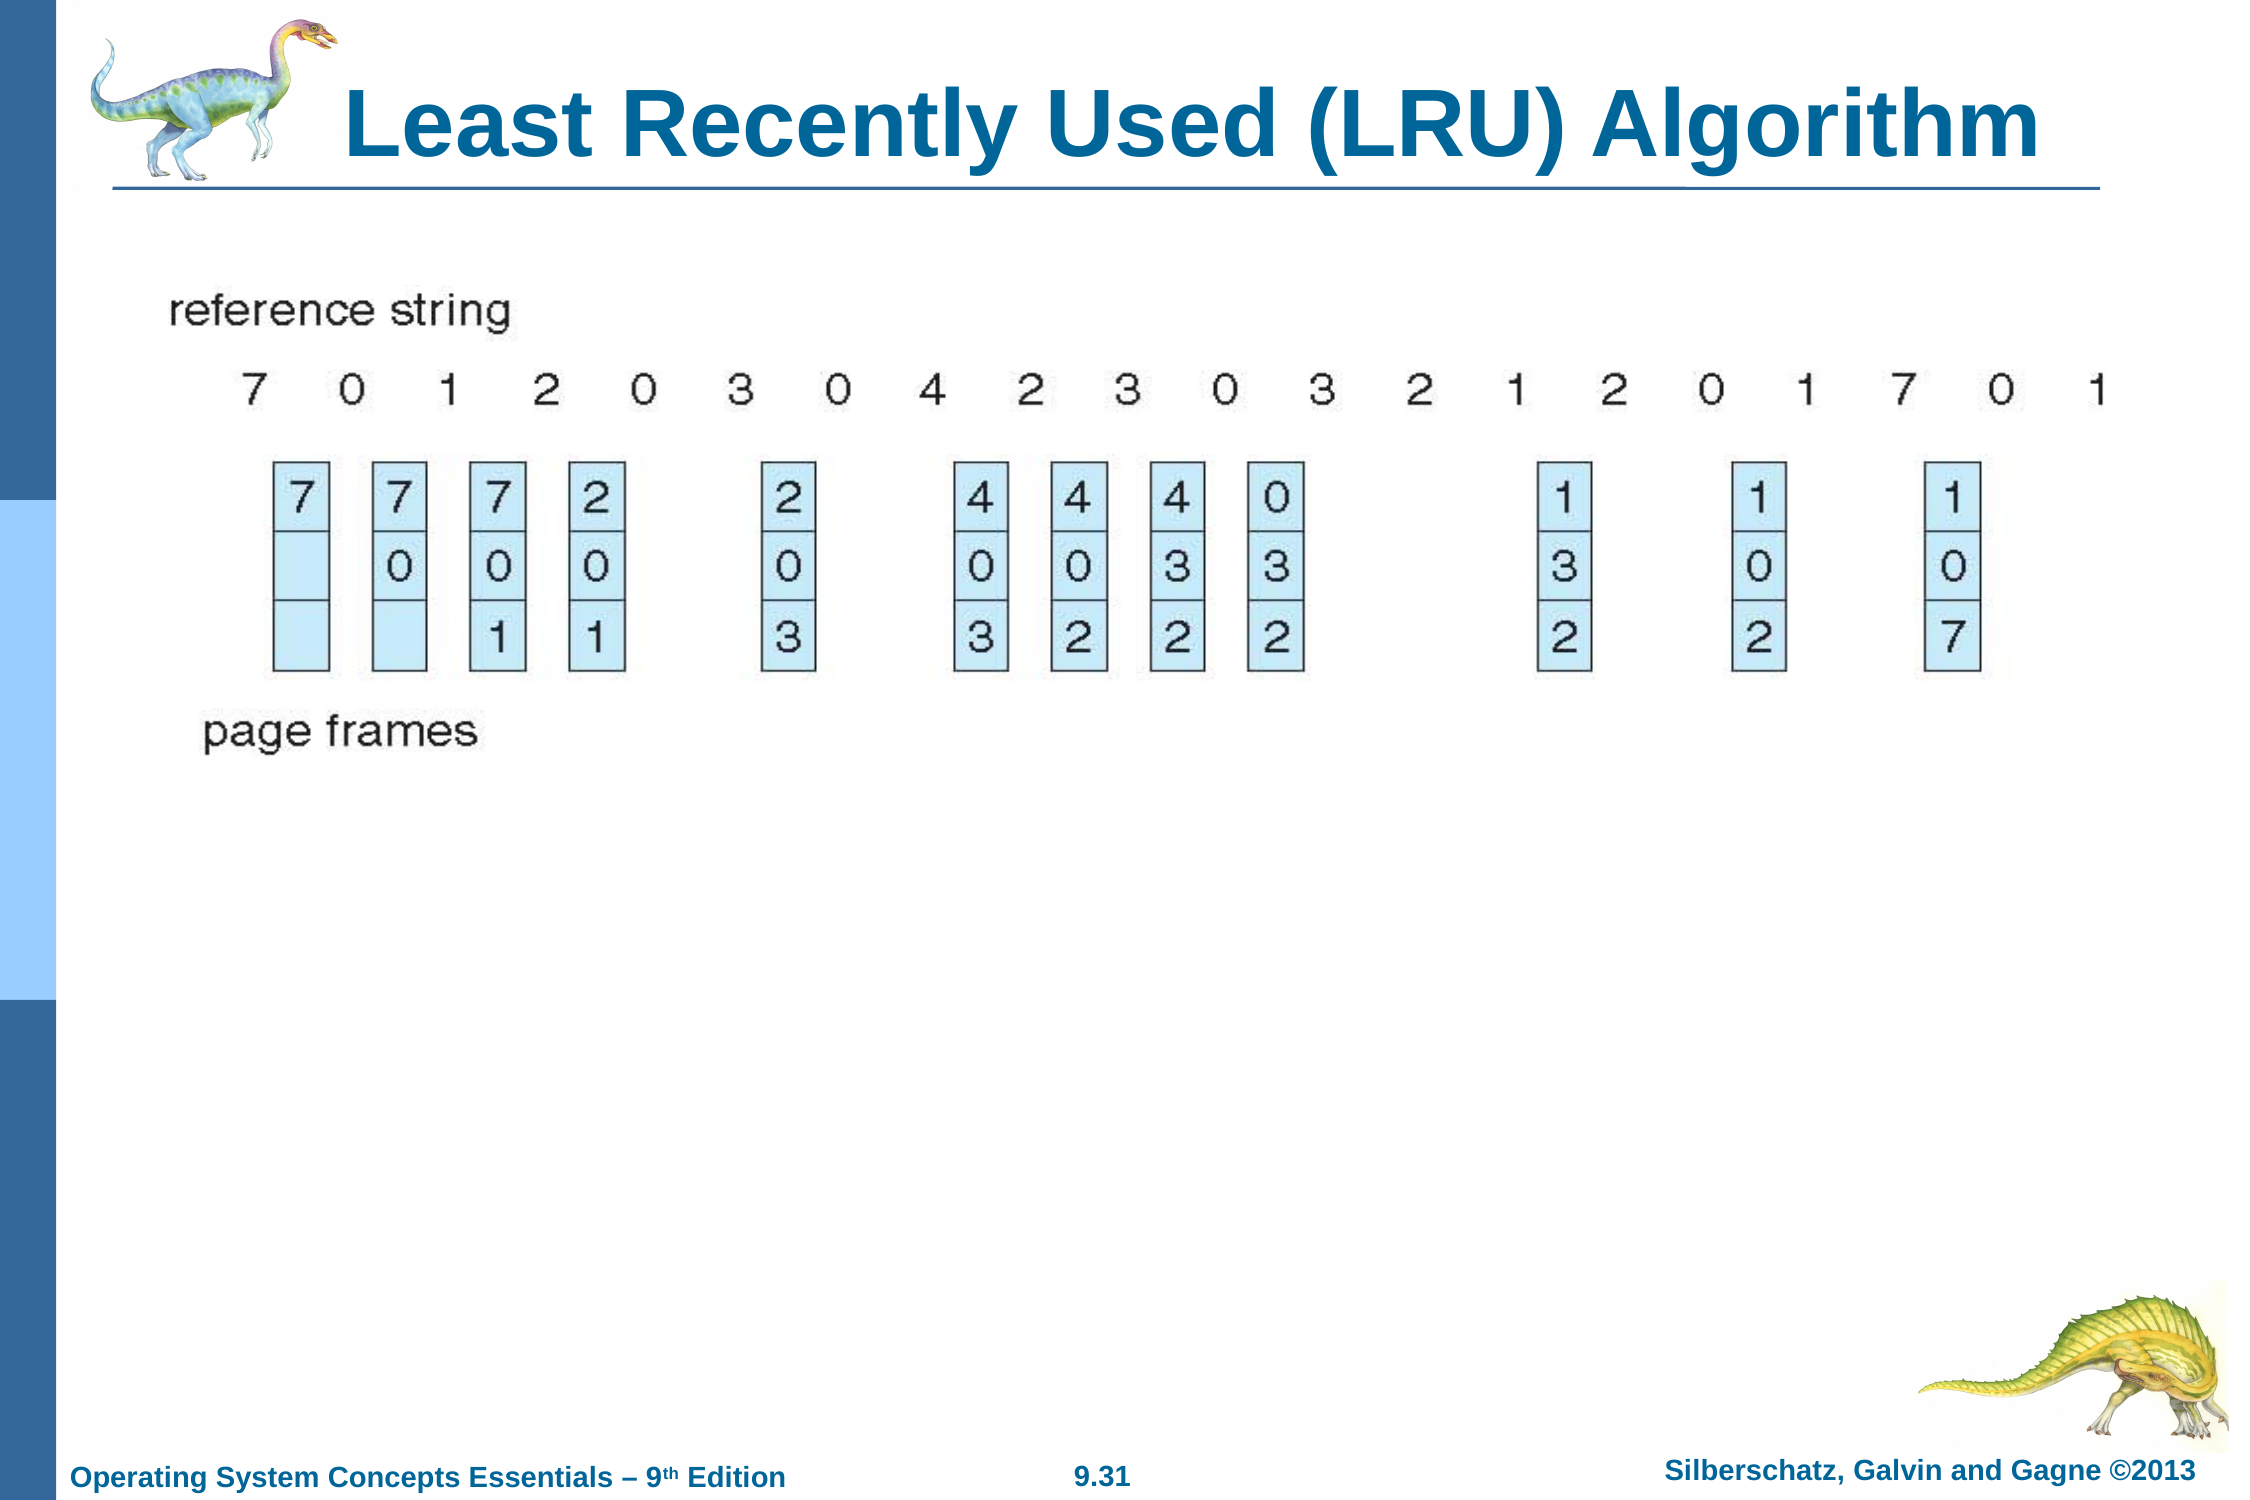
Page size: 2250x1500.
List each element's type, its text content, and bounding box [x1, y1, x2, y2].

title Least Recently Used (LRU) Algorithm [249, 60, 2138, 187]
picture [1913, 1279, 2229, 1453]
picture [168, 285, 2114, 757]
picture [70, 0, 365, 199]
